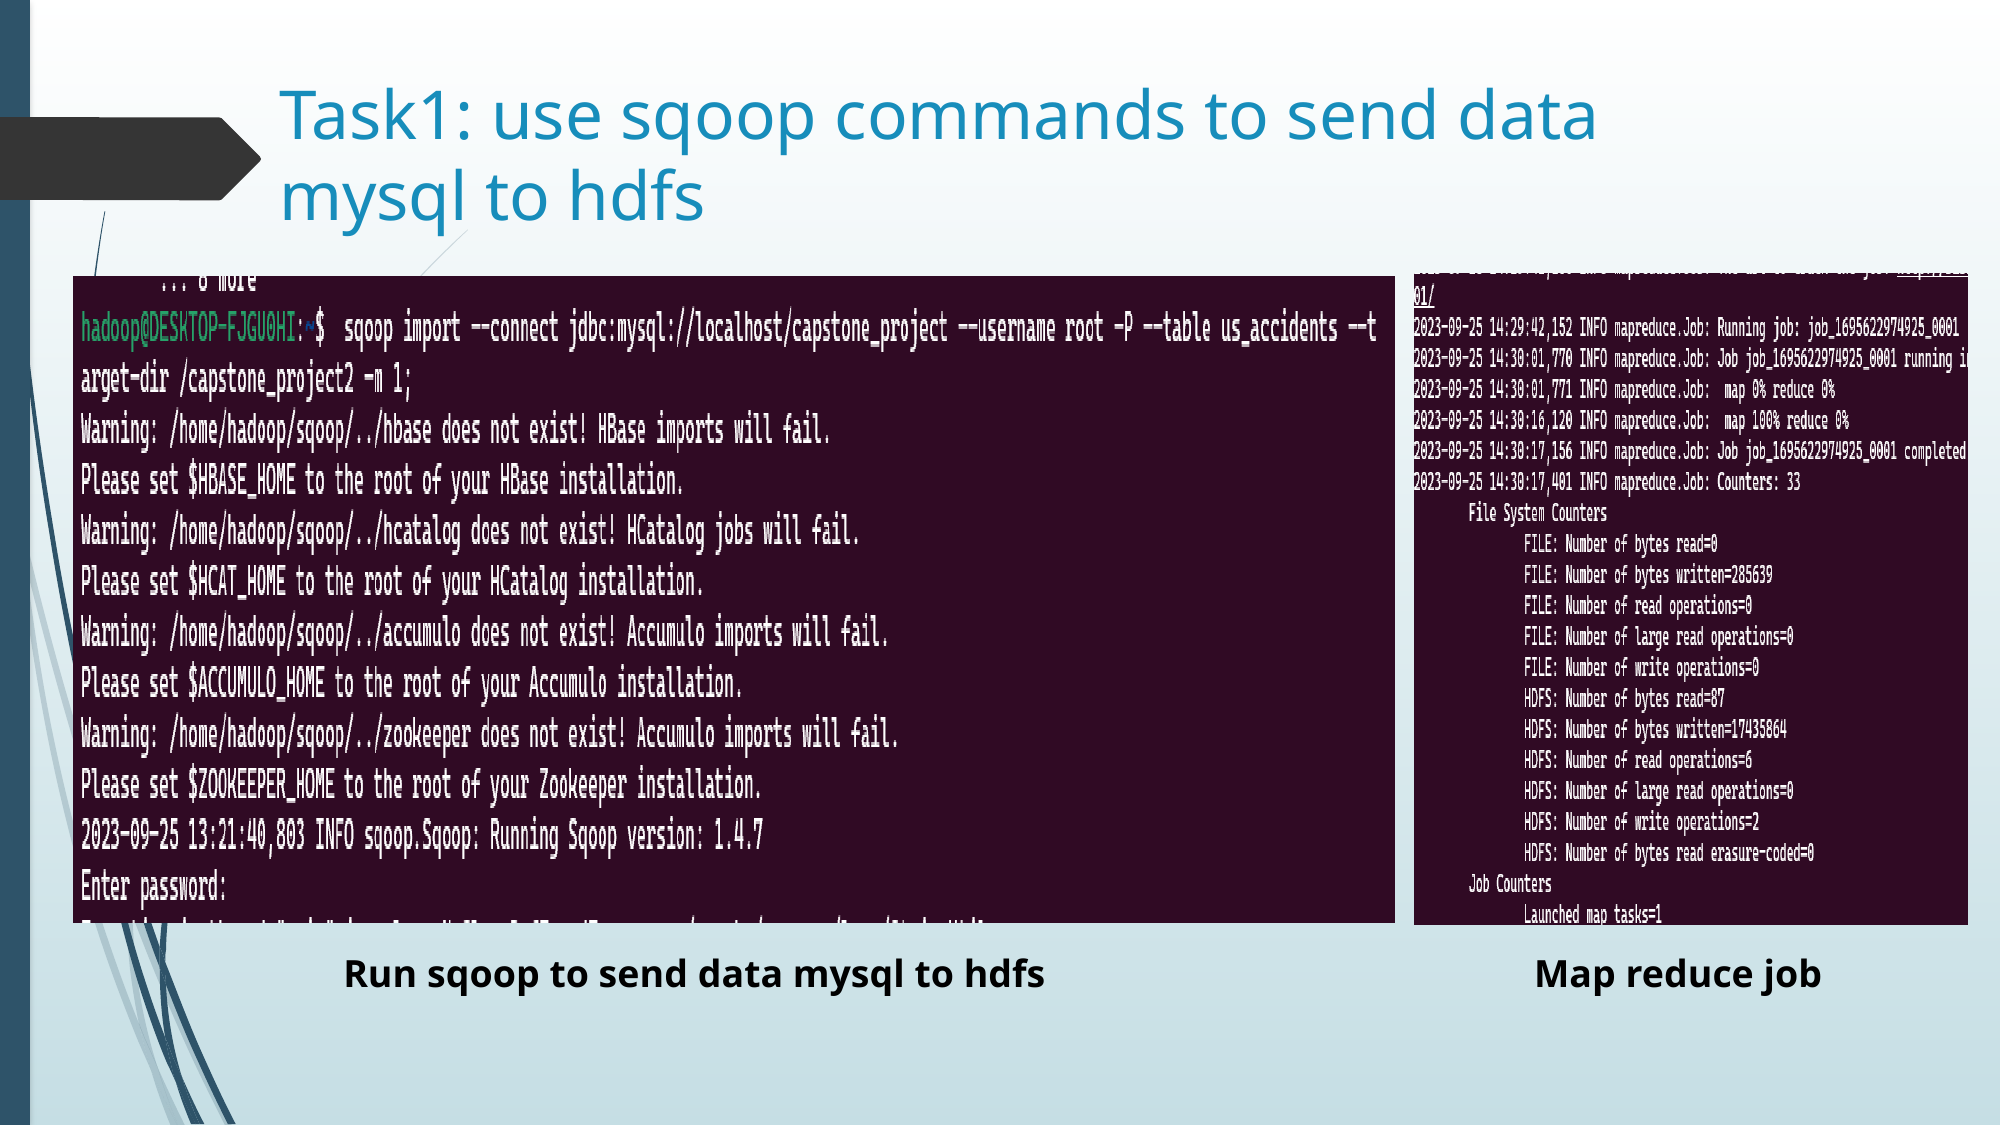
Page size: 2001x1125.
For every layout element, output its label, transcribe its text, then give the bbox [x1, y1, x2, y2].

text_box Run sqoop to send data mysql to hdfs [328, 942, 1062, 1003]
title Task1: use sqoop commands to send data mysql to hdfs [264, 64, 1646, 242]
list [72, 275, 1395, 923]
text_box Map reduce job [1519, 942, 1838, 1003]
picture [1414, 272, 1969, 925]
